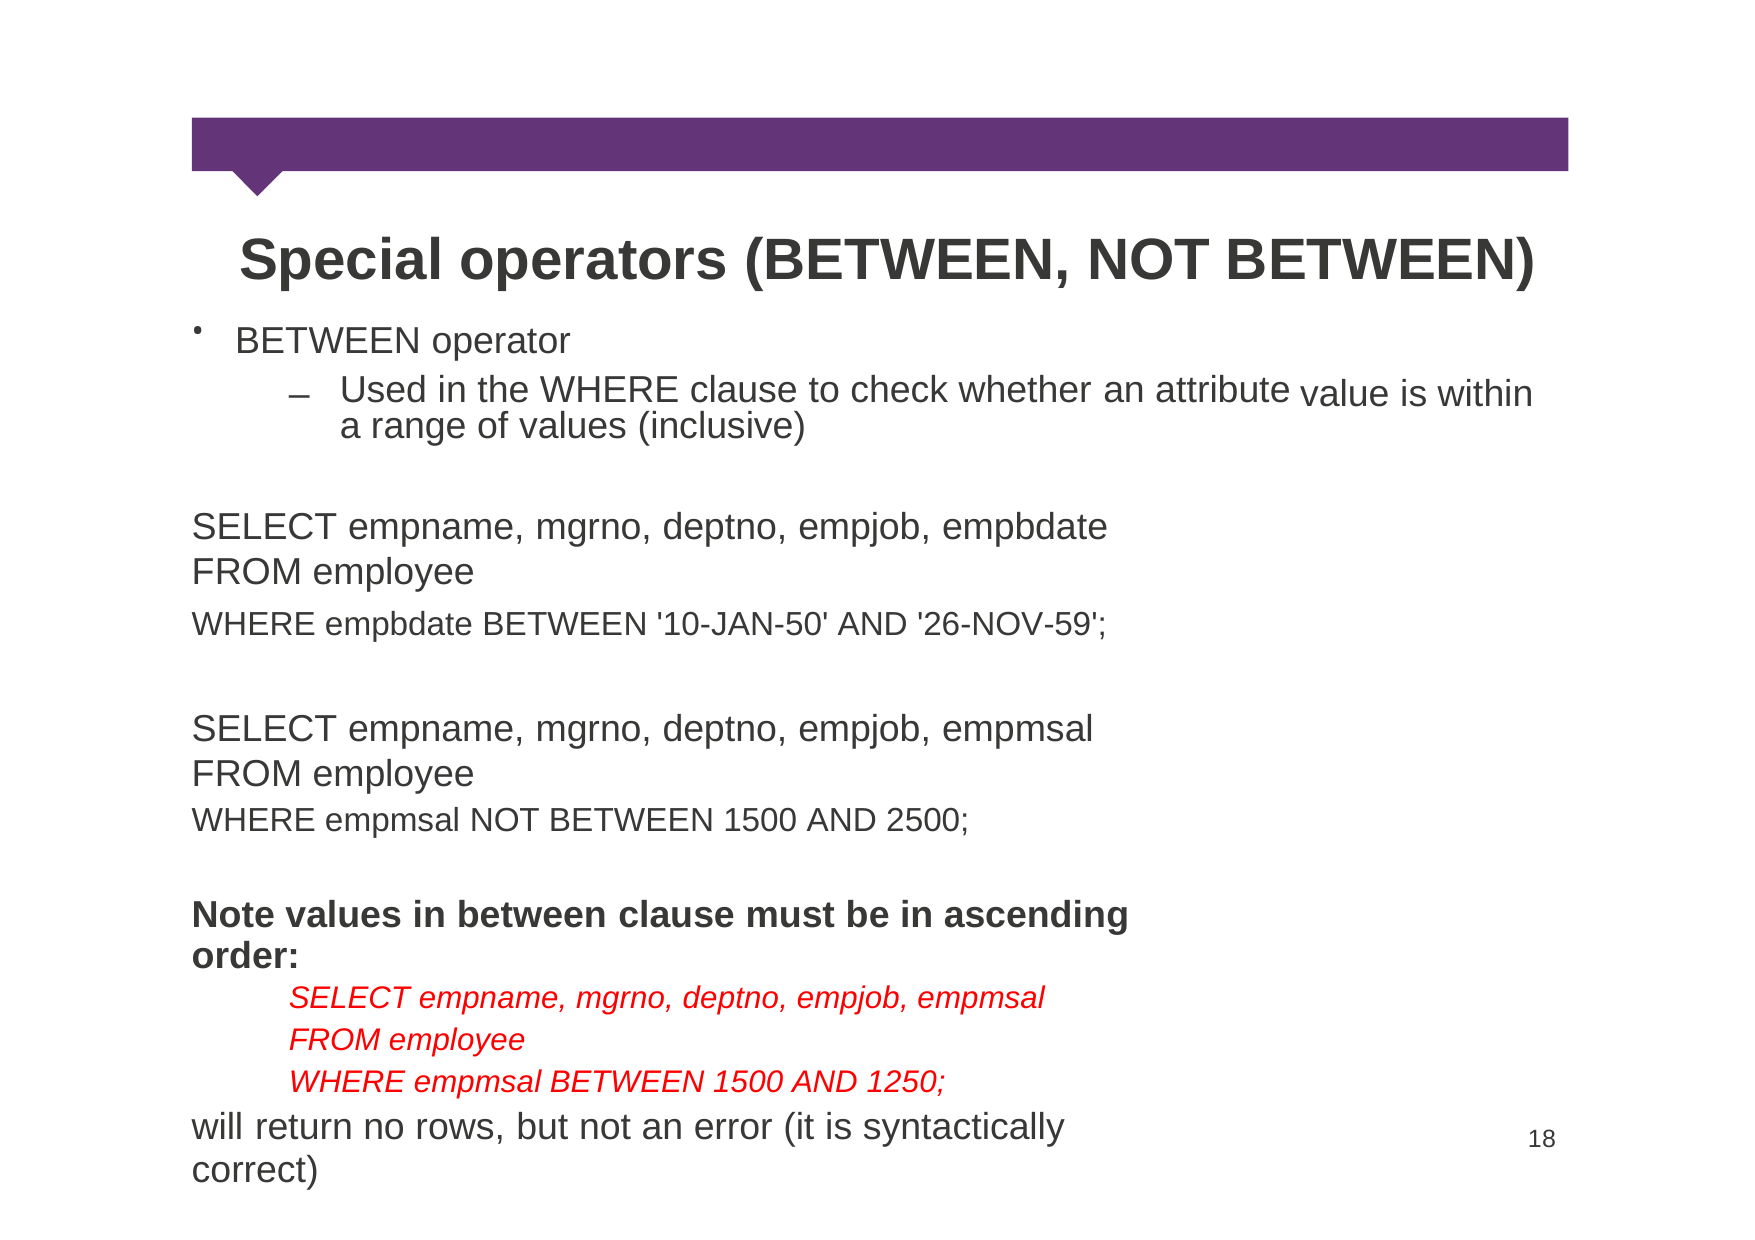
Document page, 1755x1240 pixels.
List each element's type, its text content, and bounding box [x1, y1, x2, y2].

text_box SELECT empname, mgrno, deptno, empjob, empmsal FROM employee WHERE empmsal NOT BETWEEN 1500 AND 2500; [189, 708, 1102, 844]
text_box Special operators (BETWEEN, NOT BETWEEN) BETWEEN operator [233, 220, 1603, 367]
text_box is [1398, 373, 1435, 416]
text_box [233, 172, 282, 197]
text_box within [1435, 373, 1541, 416]
text_box Used in the WHERE clause to check whether an attribute a range of values (inclusive) [337, 373, 1297, 452]
text_box • [189, 318, 217, 360]
text_box SELECT empname, mgrno, deptno, empjob, empbdate FROM employee WHERE empbdate BETWEEN '10-JAN-50' AND '26-NOV-59'; [189, 506, 1116, 648]
text_box – [286, 373, 318, 416]
text_box value [1298, 373, 1398, 416]
text_box 18 [1525, 1125, 1562, 1155]
text_box [191, 117, 1569, 172]
text_box Note values in between clause must be in ascending order: SELECT empname, mgrno, deptno, empjob, empmsal FROM employee WHERE empmsal BETWEEN 1500 AND 1250; will return no rows, but not an error (it is syntactically correct) [189, 894, 1208, 1155]
